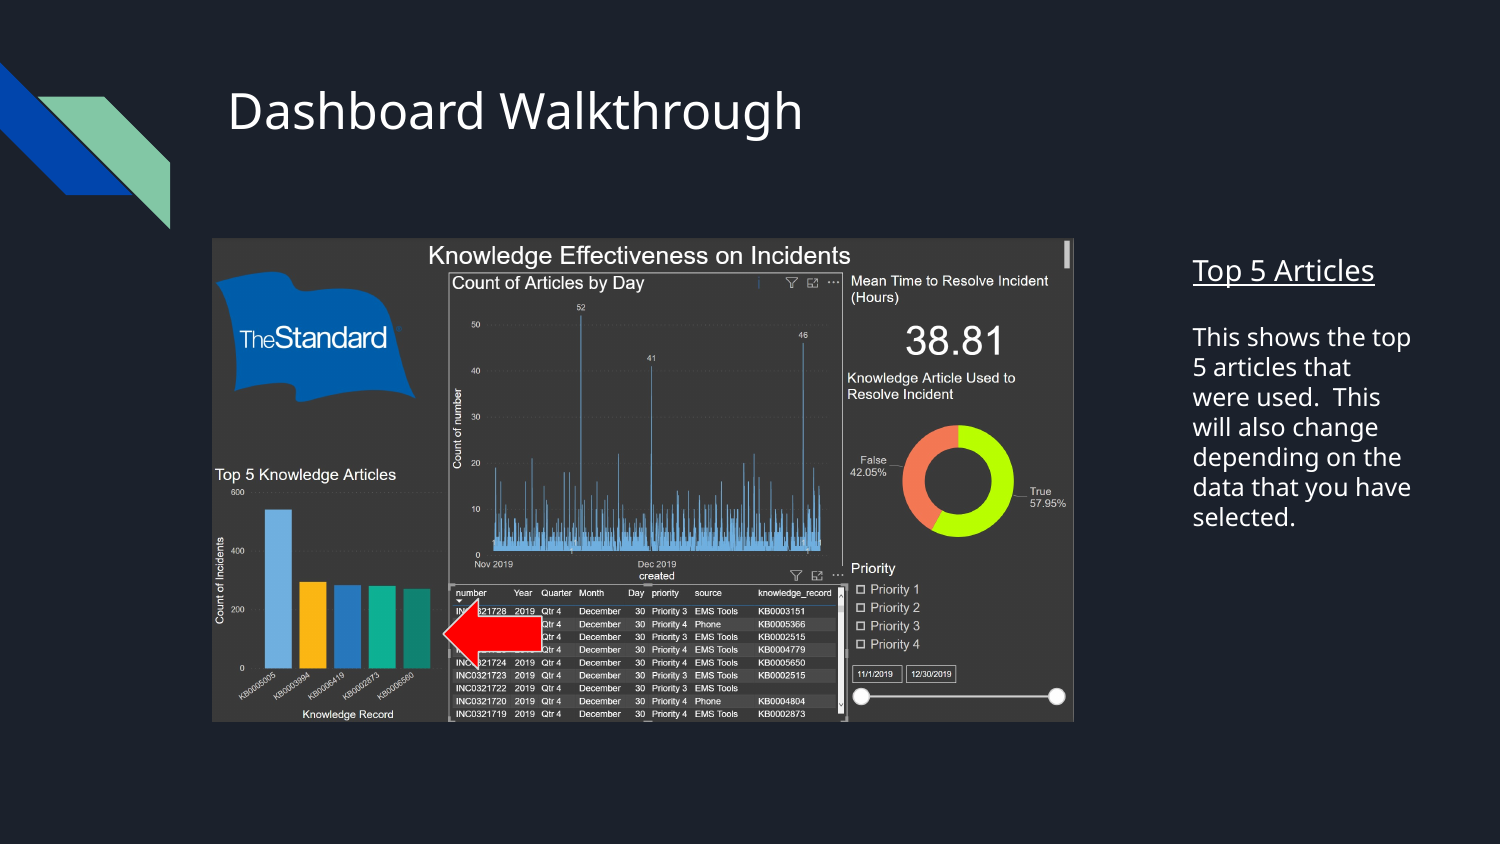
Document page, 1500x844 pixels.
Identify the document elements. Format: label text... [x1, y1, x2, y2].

title Dashboard Walkthrough [212, 64, 1368, 215]
picture [212, 238, 1074, 722]
text_box Top 5 Articles This shows the top 5 articles that were used. This will also change depending on the data that you have selected. [1177, 237, 1430, 724]
